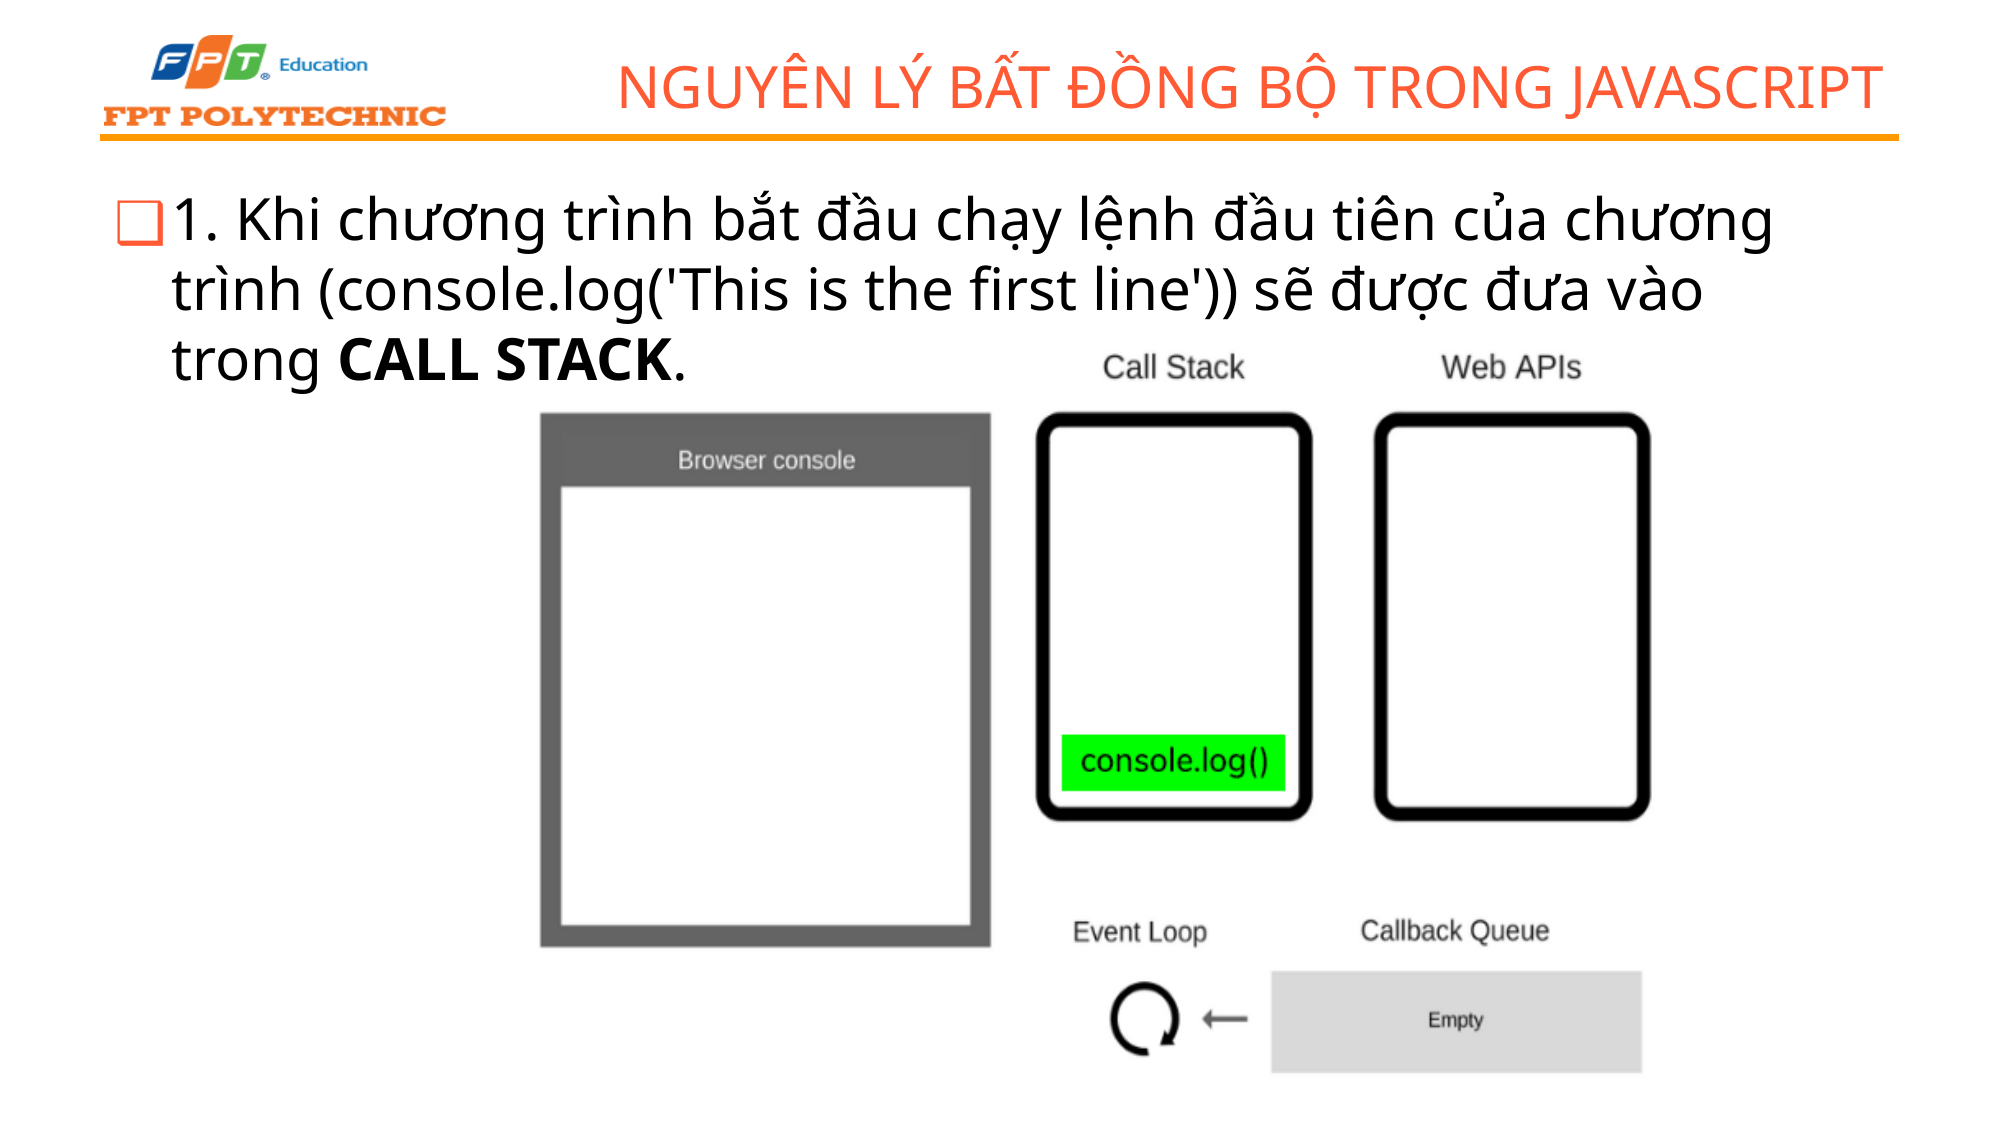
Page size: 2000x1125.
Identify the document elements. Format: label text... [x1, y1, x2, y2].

picture [494, 303, 1701, 1108]
picture [104, 35, 450, 126]
title Nguyên lý bất đồng bộ trong javascript [449, 45, 1900, 125]
list 1. Khi chương trình bắt đầu chạy lệnh đầu tiên của chương trình (console.log('This is the first line')) sẽ được đưa vào trong CALL STACK. [99, 174, 1900, 1038]
